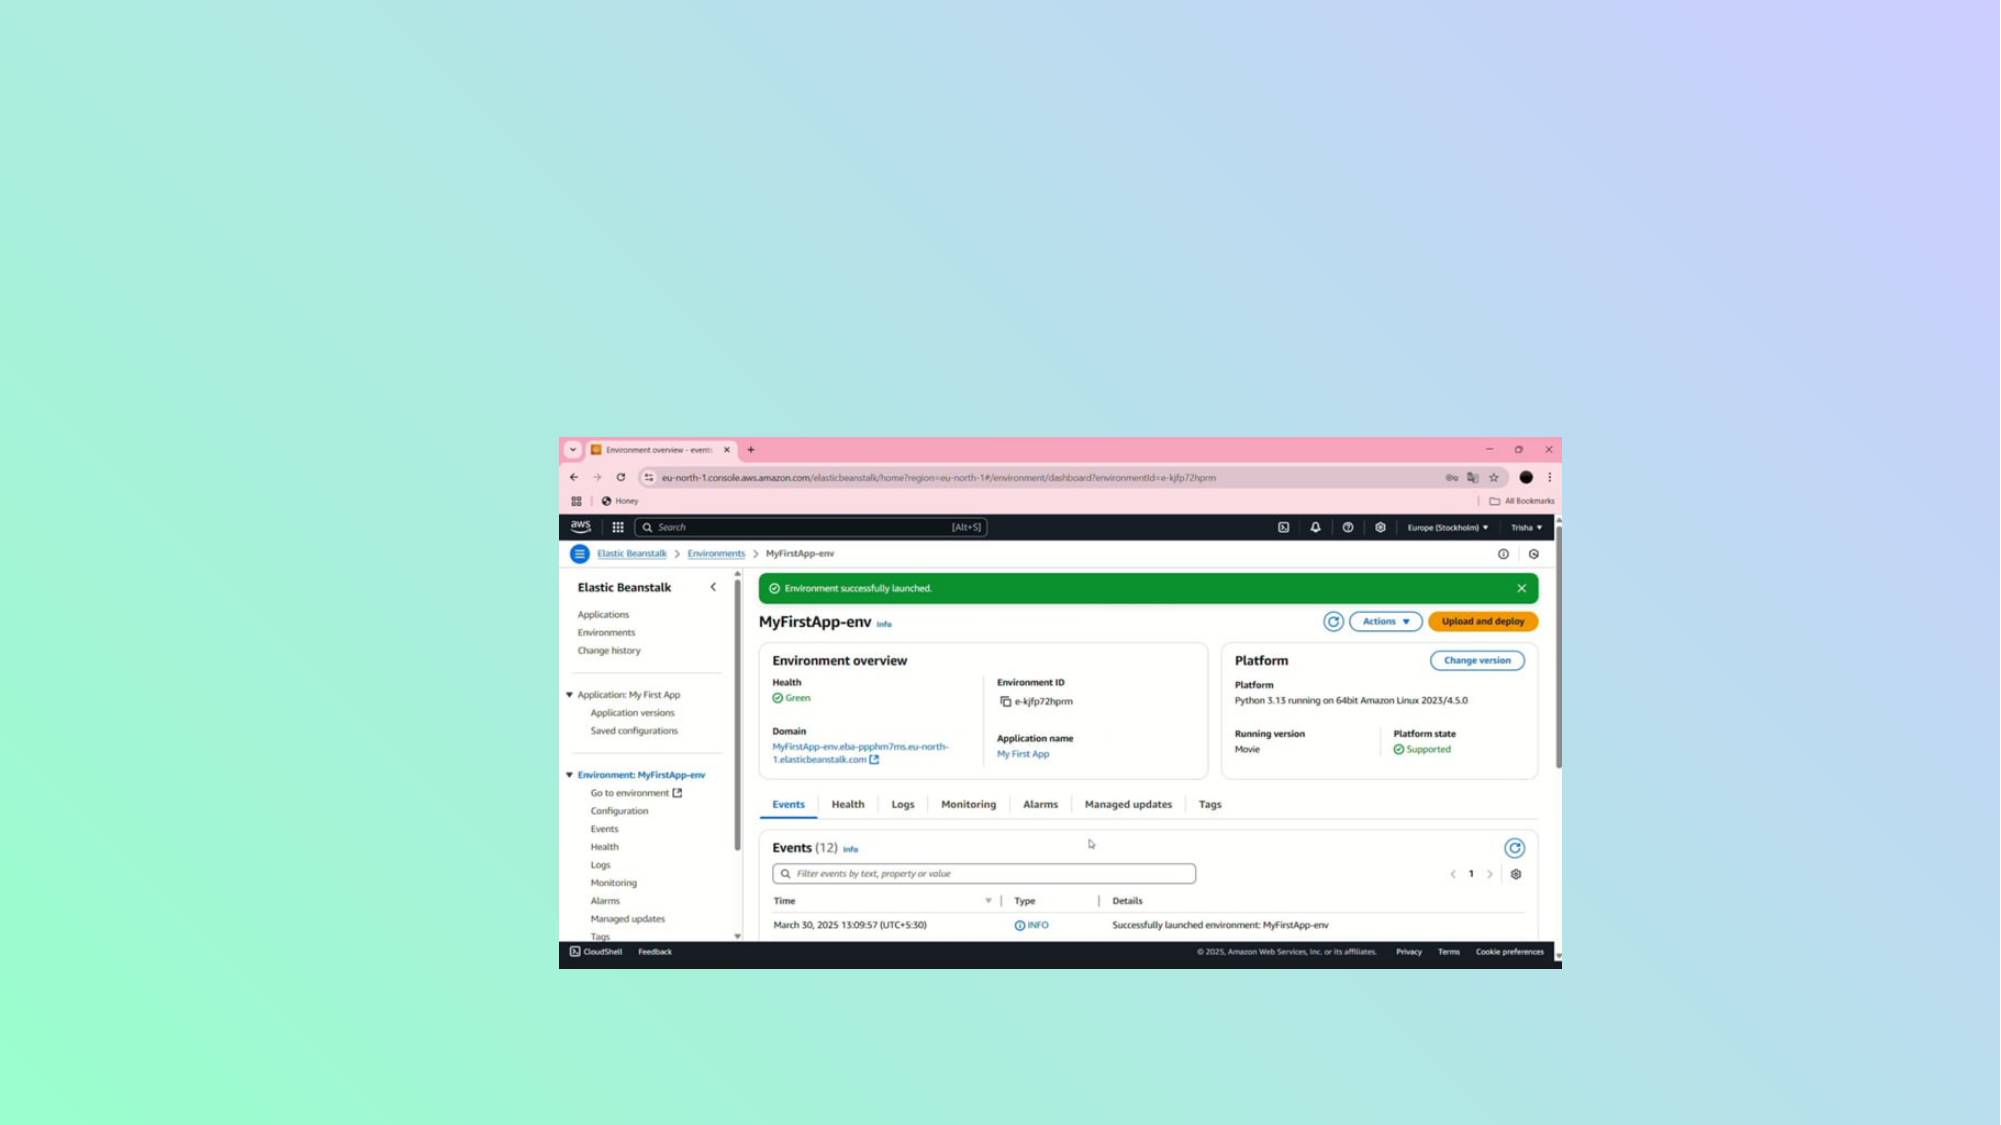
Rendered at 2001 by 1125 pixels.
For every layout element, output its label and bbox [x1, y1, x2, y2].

picture [559, 437, 1562, 969]
